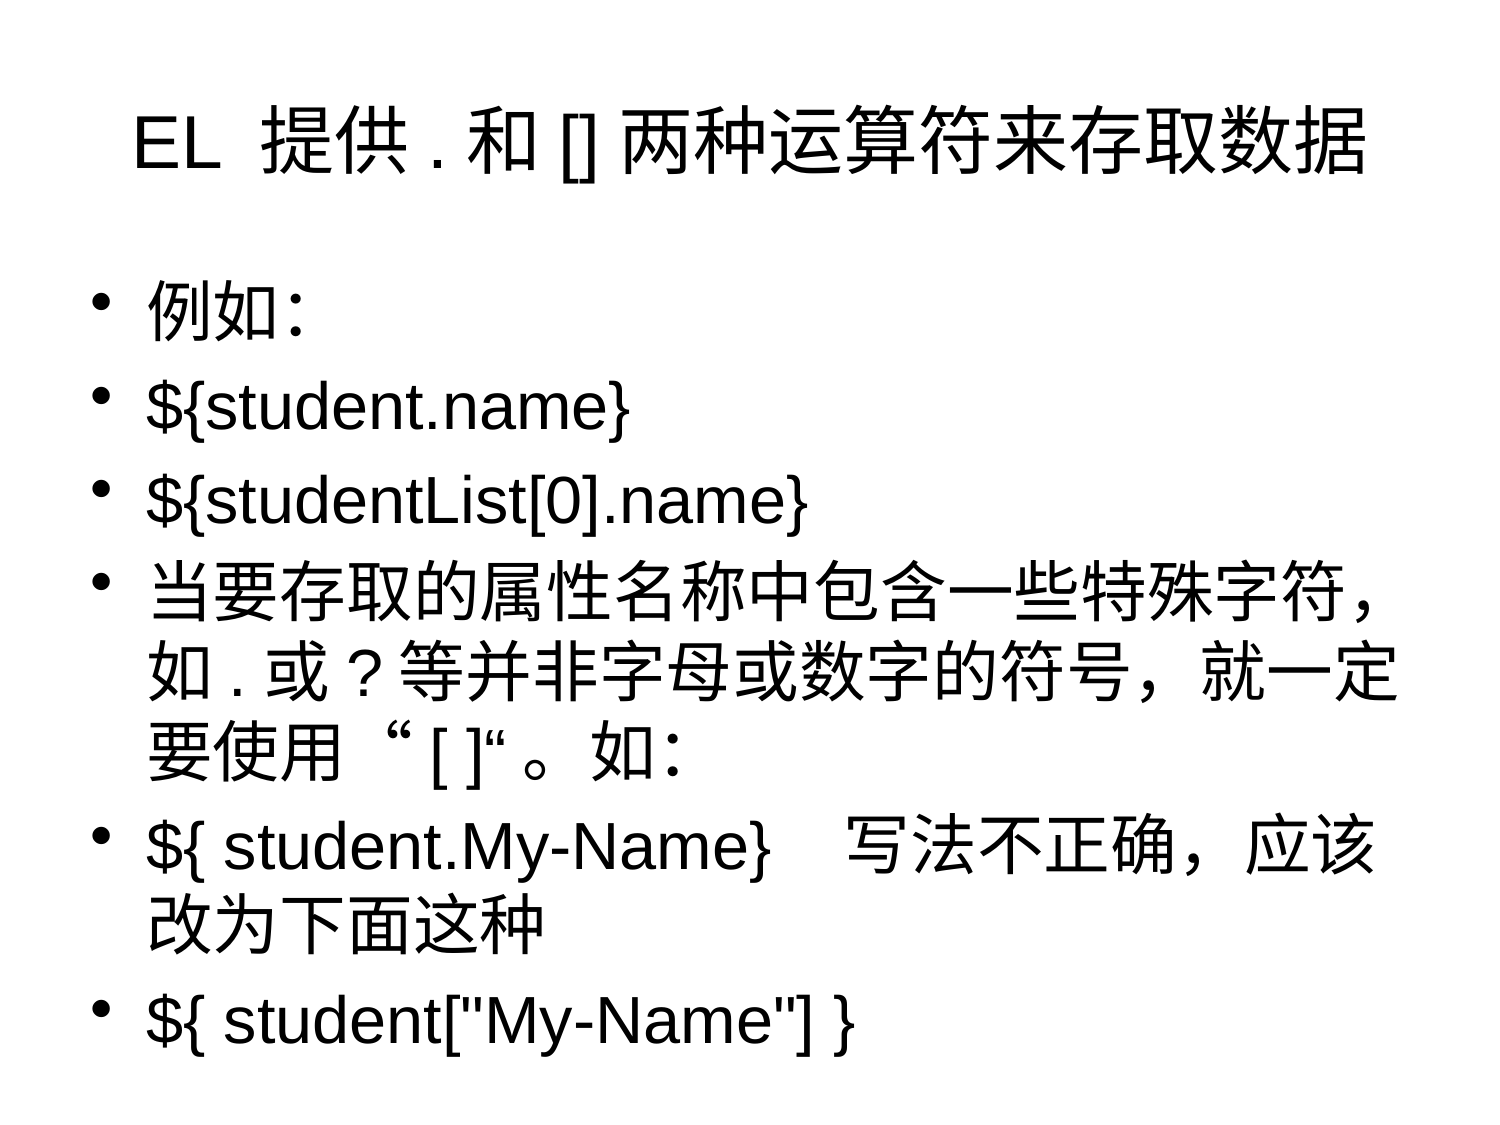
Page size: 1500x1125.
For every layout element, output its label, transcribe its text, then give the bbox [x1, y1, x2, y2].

list 例如： ${student.name} ${studentList[0].name} 当要存取的属性名称中包含一些特殊字符，如.或?等并非字母或数字的符号，就一定要使用“[ ]“。如： ${ student.My-Name} 写法不正确，应该改为下面这种 ${ student["My-Name"] } [74, 262, 1426, 1006]
title EL 提供.和[]两种运算符来存取数据 [74, 44, 1426, 233]
